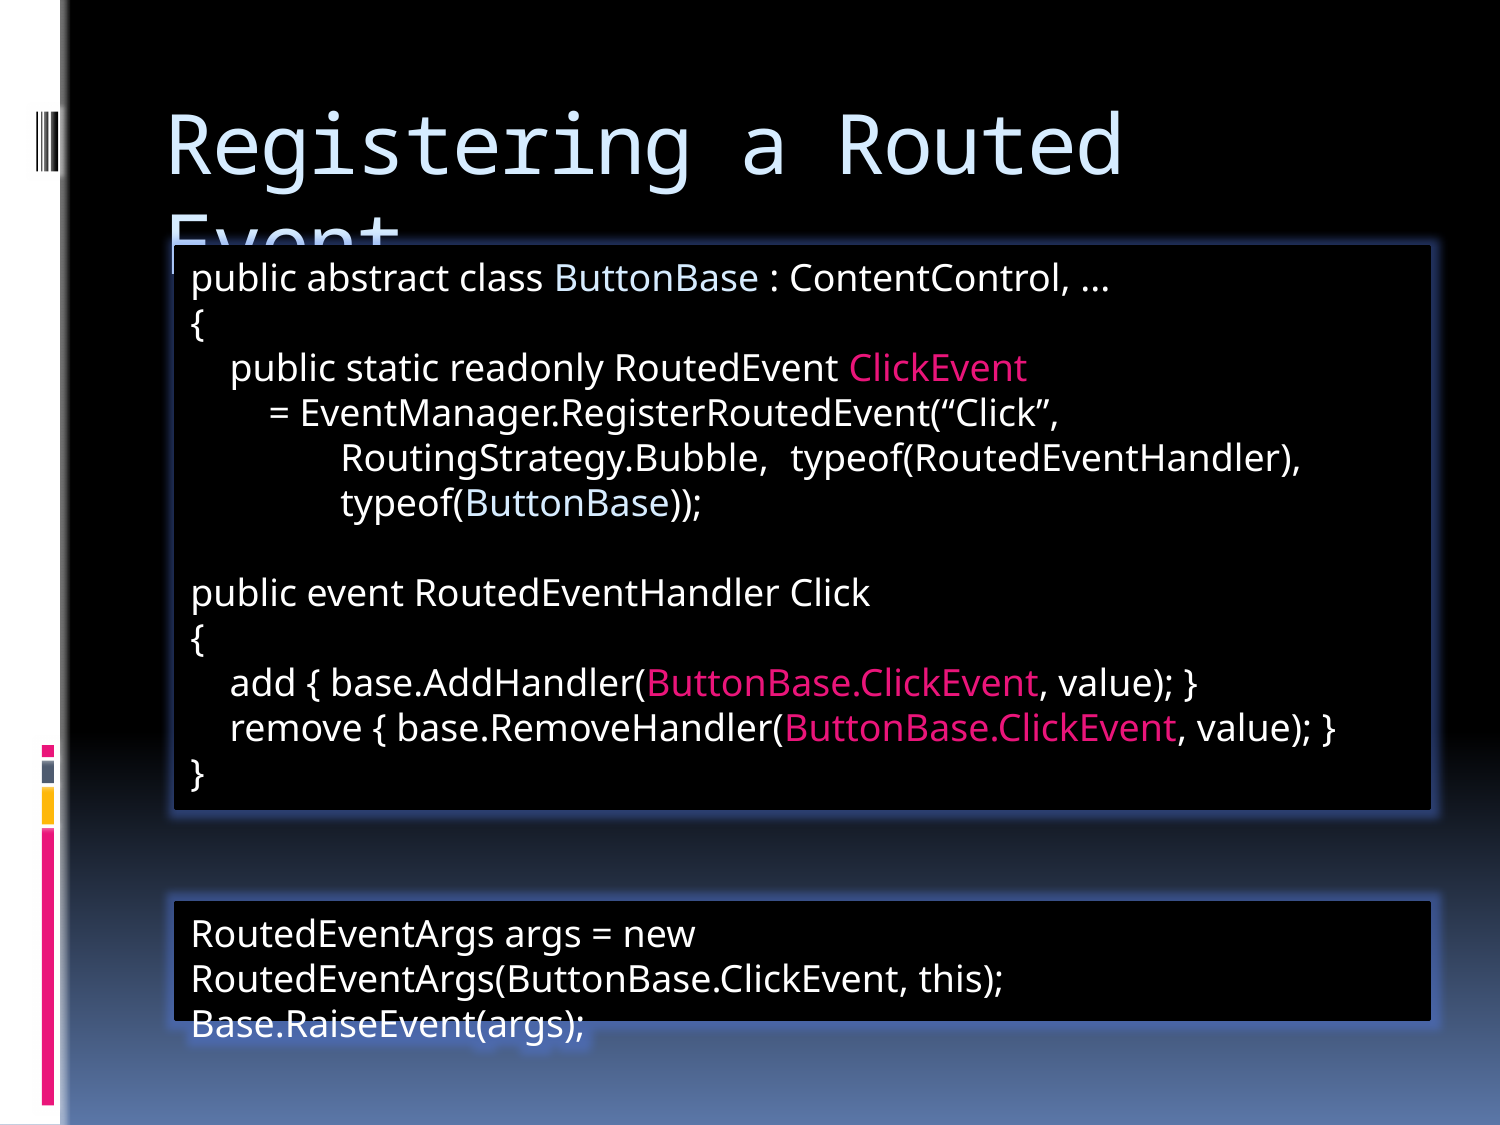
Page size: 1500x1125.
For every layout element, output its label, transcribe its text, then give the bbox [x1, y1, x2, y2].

title Registering a Routed Event [150, 83, 1425, 234]
text_box public abstract class ButtonBase : ContentControl, ... { public static readonly RoutedEvent ClickEvent = EventManager.RegisterRoutedEvent(“Click”, RoutingStrategy.Bubble, typeof(RoutedEventHandler), typeof(ButtonBase)); public event RoutedEventHandler Click { add { base.AddHandler(ButtonBase.ClickEvent, value); } remove { base.RemoveHandler(ButtonBase.ClickEvent, value); } } [174, 245, 1431, 810]
text_box RoutedEventArgs args = new RoutedEventArgs(ButtonBase.ClickEvent, this); Base.RaiseEvent(args); [174, 901, 1431, 1021]
